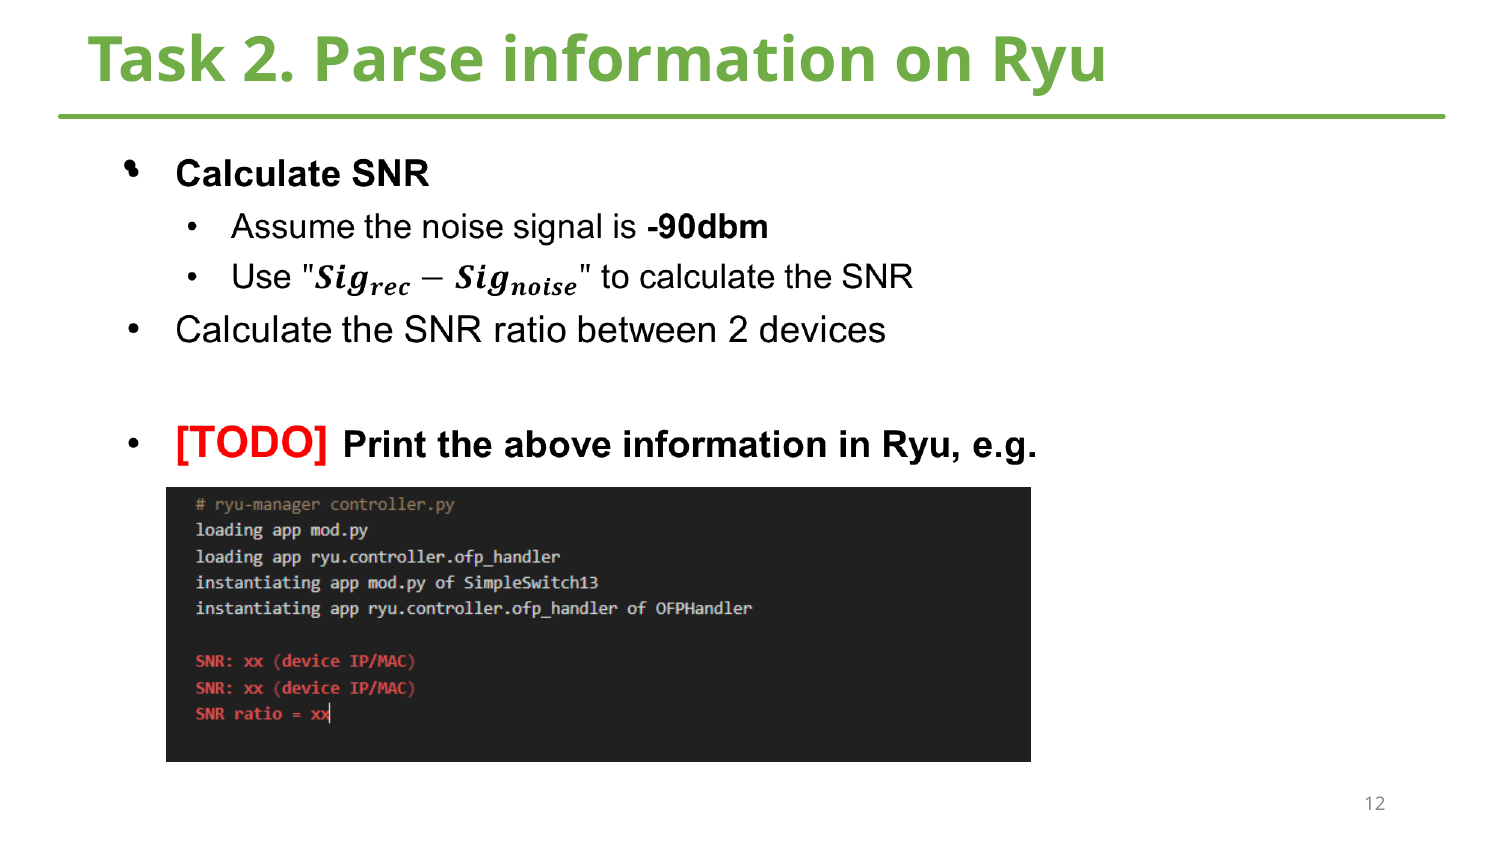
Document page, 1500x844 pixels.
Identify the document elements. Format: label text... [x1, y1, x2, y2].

picture [166, 486, 1031, 762]
title Task 2. Parse information on Ryu [76, 19, 1371, 103]
list [103, 134, 1397, 811]
slide_number 12 [1059, 782, 1397, 827]
